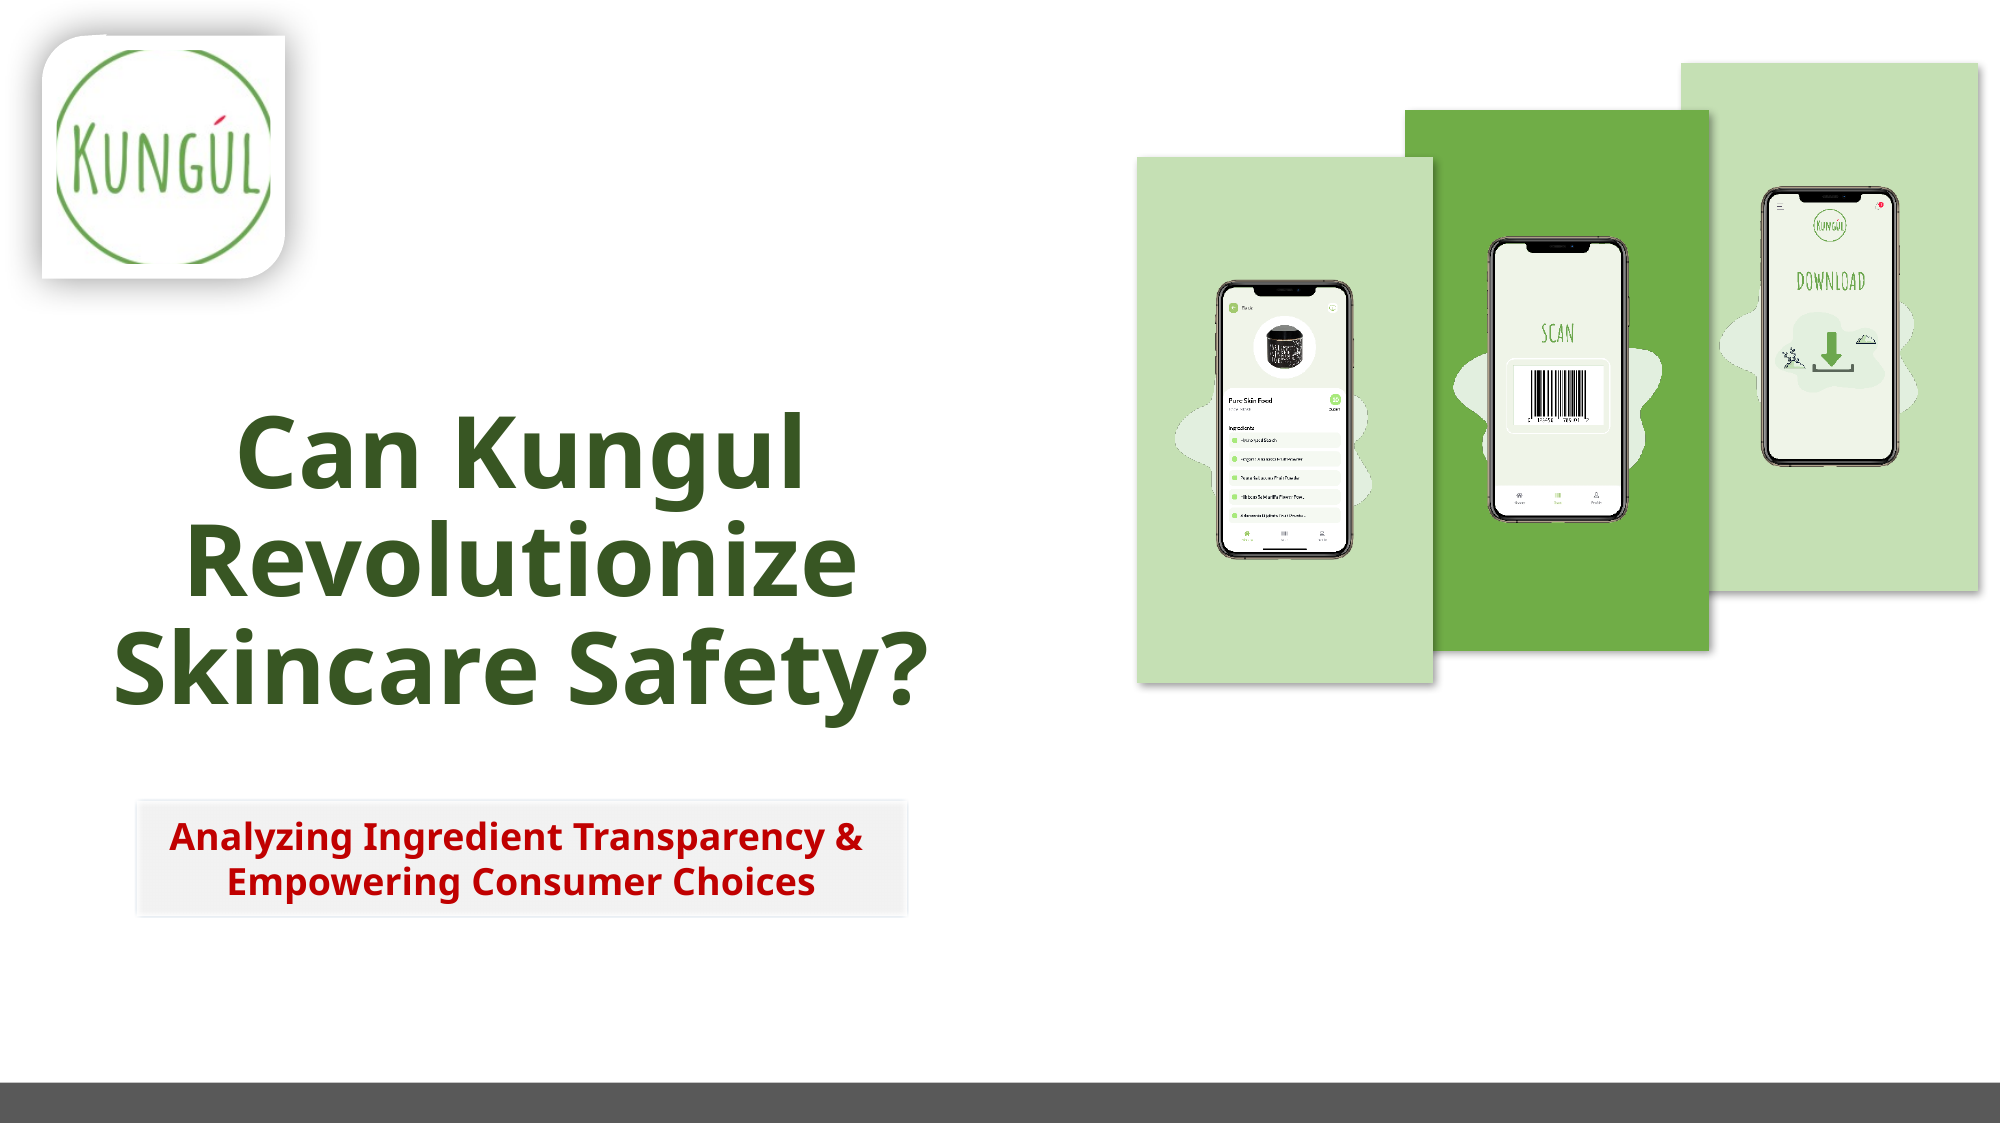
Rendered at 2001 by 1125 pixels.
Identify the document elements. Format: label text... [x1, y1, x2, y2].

picture [49, 42, 278, 272]
title Can Kungul Revolutionize Skincare Safety? [49, 342, 994, 734]
text_box [0, 1082, 2000, 1123]
text_box Analyzing Ingredient Transparency & Empowering Consumer Choices [144, 808, 900, 910]
picture [1136, 63, 1979, 684]
